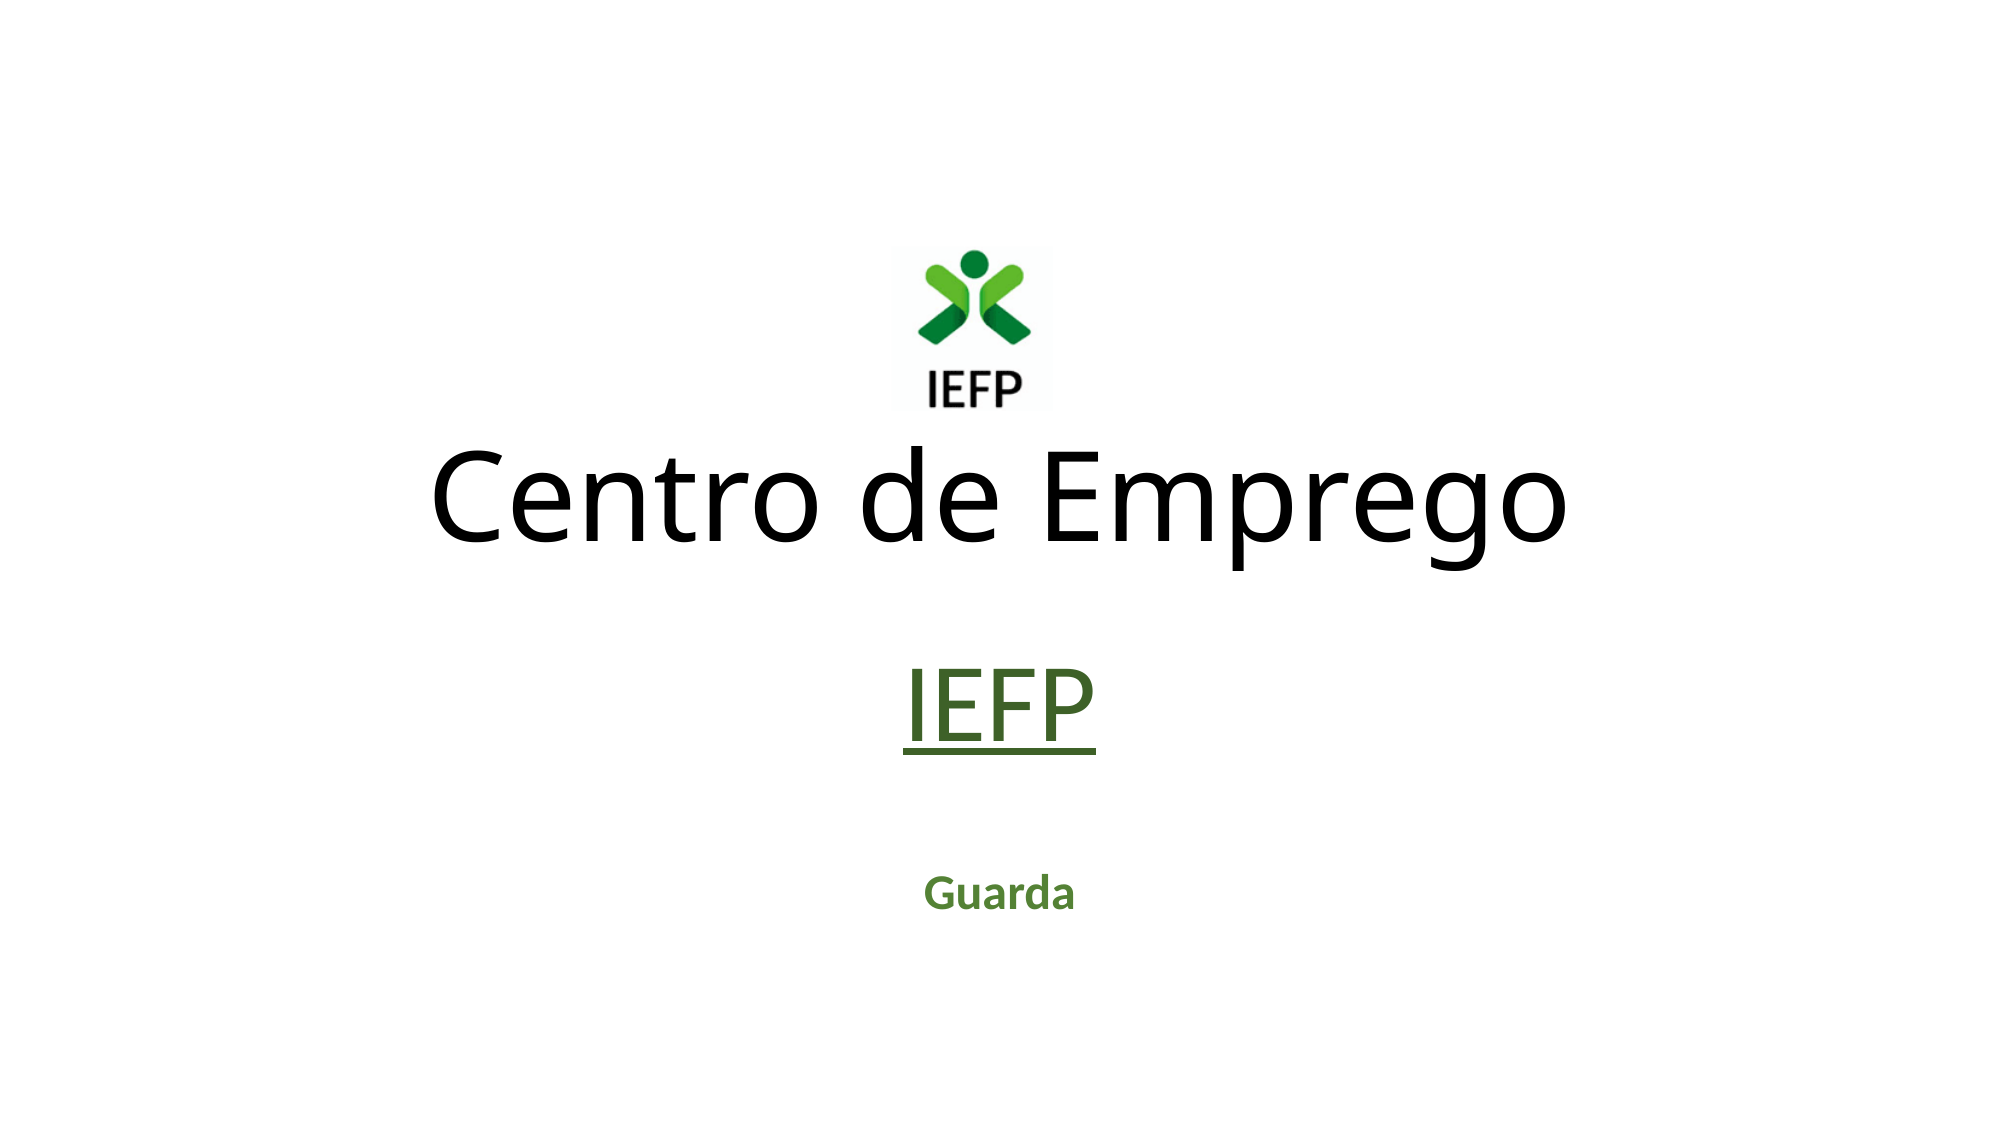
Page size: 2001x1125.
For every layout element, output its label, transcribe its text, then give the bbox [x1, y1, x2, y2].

picture [891, 242, 1057, 418]
text_box IEFP [888, 620, 1112, 771]
title Centro de Emprego [249, 420, 1750, 576]
subtitle Guarda [249, 858, 1750, 956]
